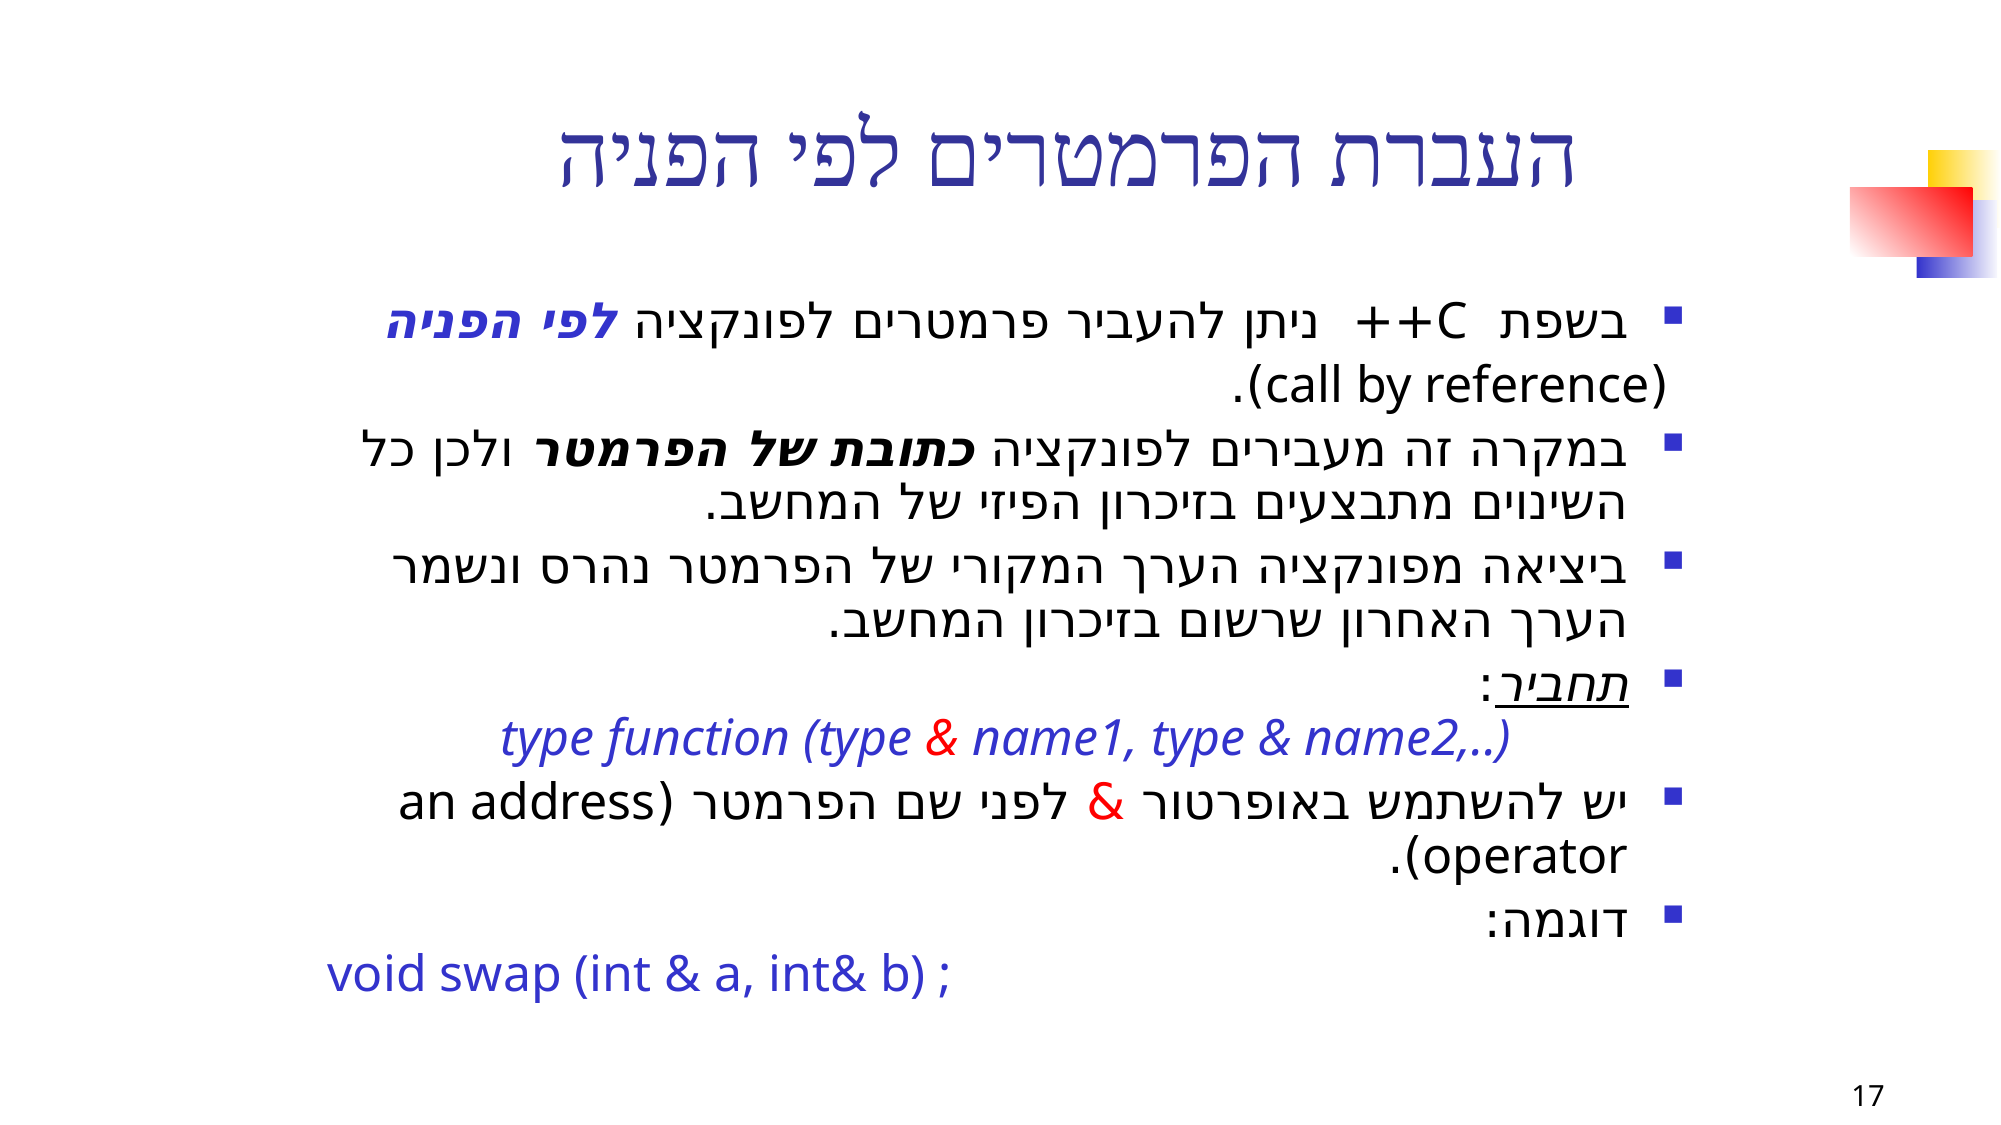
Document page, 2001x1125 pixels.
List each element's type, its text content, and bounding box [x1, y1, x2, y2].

list בשפת C++ ניתן להעביר פרמטרים לפונקציה לפי הפניה (call by reference). במקרה זה מעבירים לפונקציה כתובת של הפרמטר ולכן כל השינוים מתבצעים בזיכרון הפיזי של המחשב. ביציאה מפונקציה הערך המקורי של הפרמטר נהרס ונשמר הערך האחרון שרשום בזיכרון המחשב. תחביר: type function (type & name1, type & name2,..) יש להשתמש באופרטור & לפני שם הפרמטר (an address operator). דוגמה: void swap (int & a, int& b) ; [312, 287, 1700, 1000]
title העברת הפרמטרים לפי הפניה [216, 75, 1922, 213]
slide_number 17 [1483, 1049, 1901, 1125]
